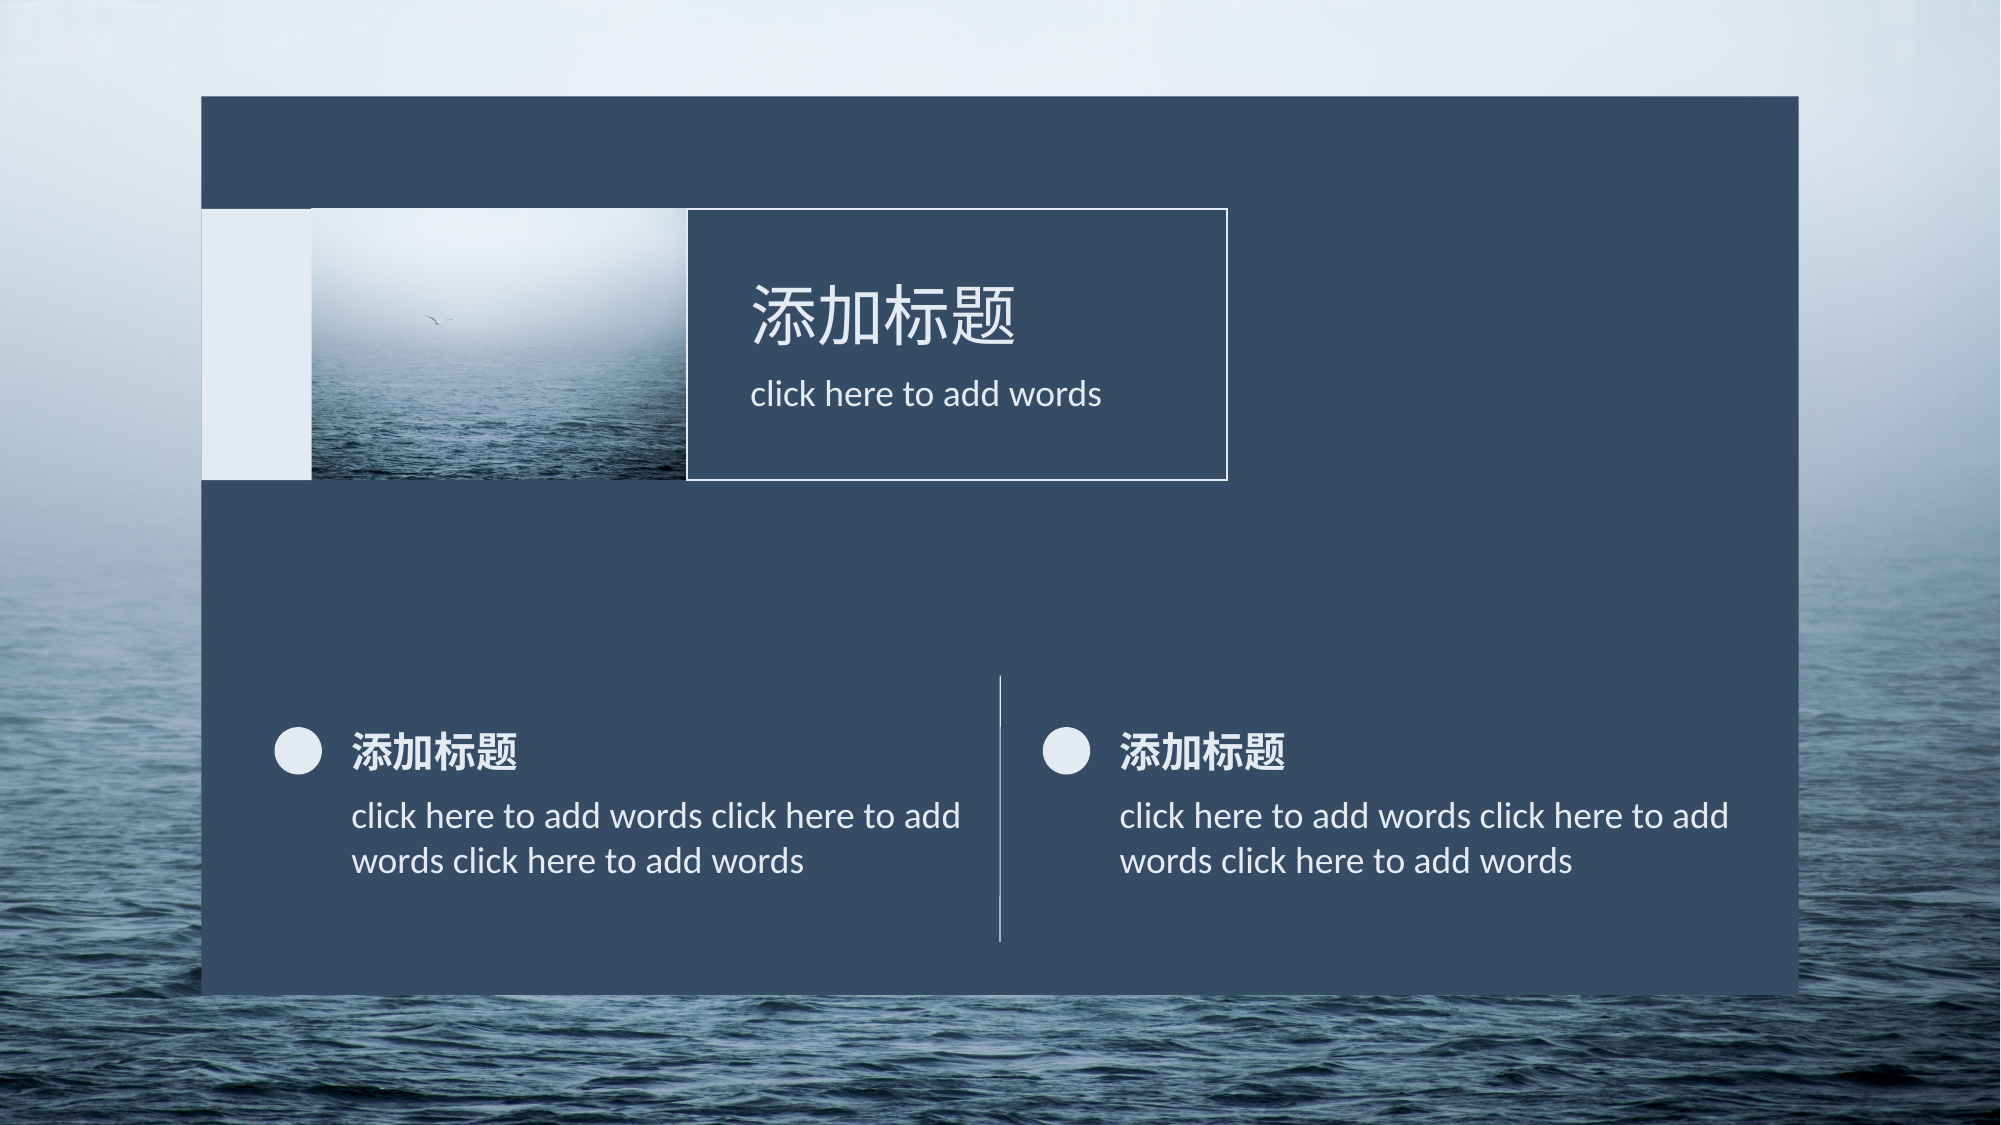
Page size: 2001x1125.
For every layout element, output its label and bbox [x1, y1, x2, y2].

picture [0, 0, 2001, 1125]
text_box [201, 208, 1265, 481]
text_box [274, 718, 999, 890]
text_box [200, 95, 1800, 996]
text_box [1001, 718, 1012, 890]
text_box [1042, 718, 1781, 890]
